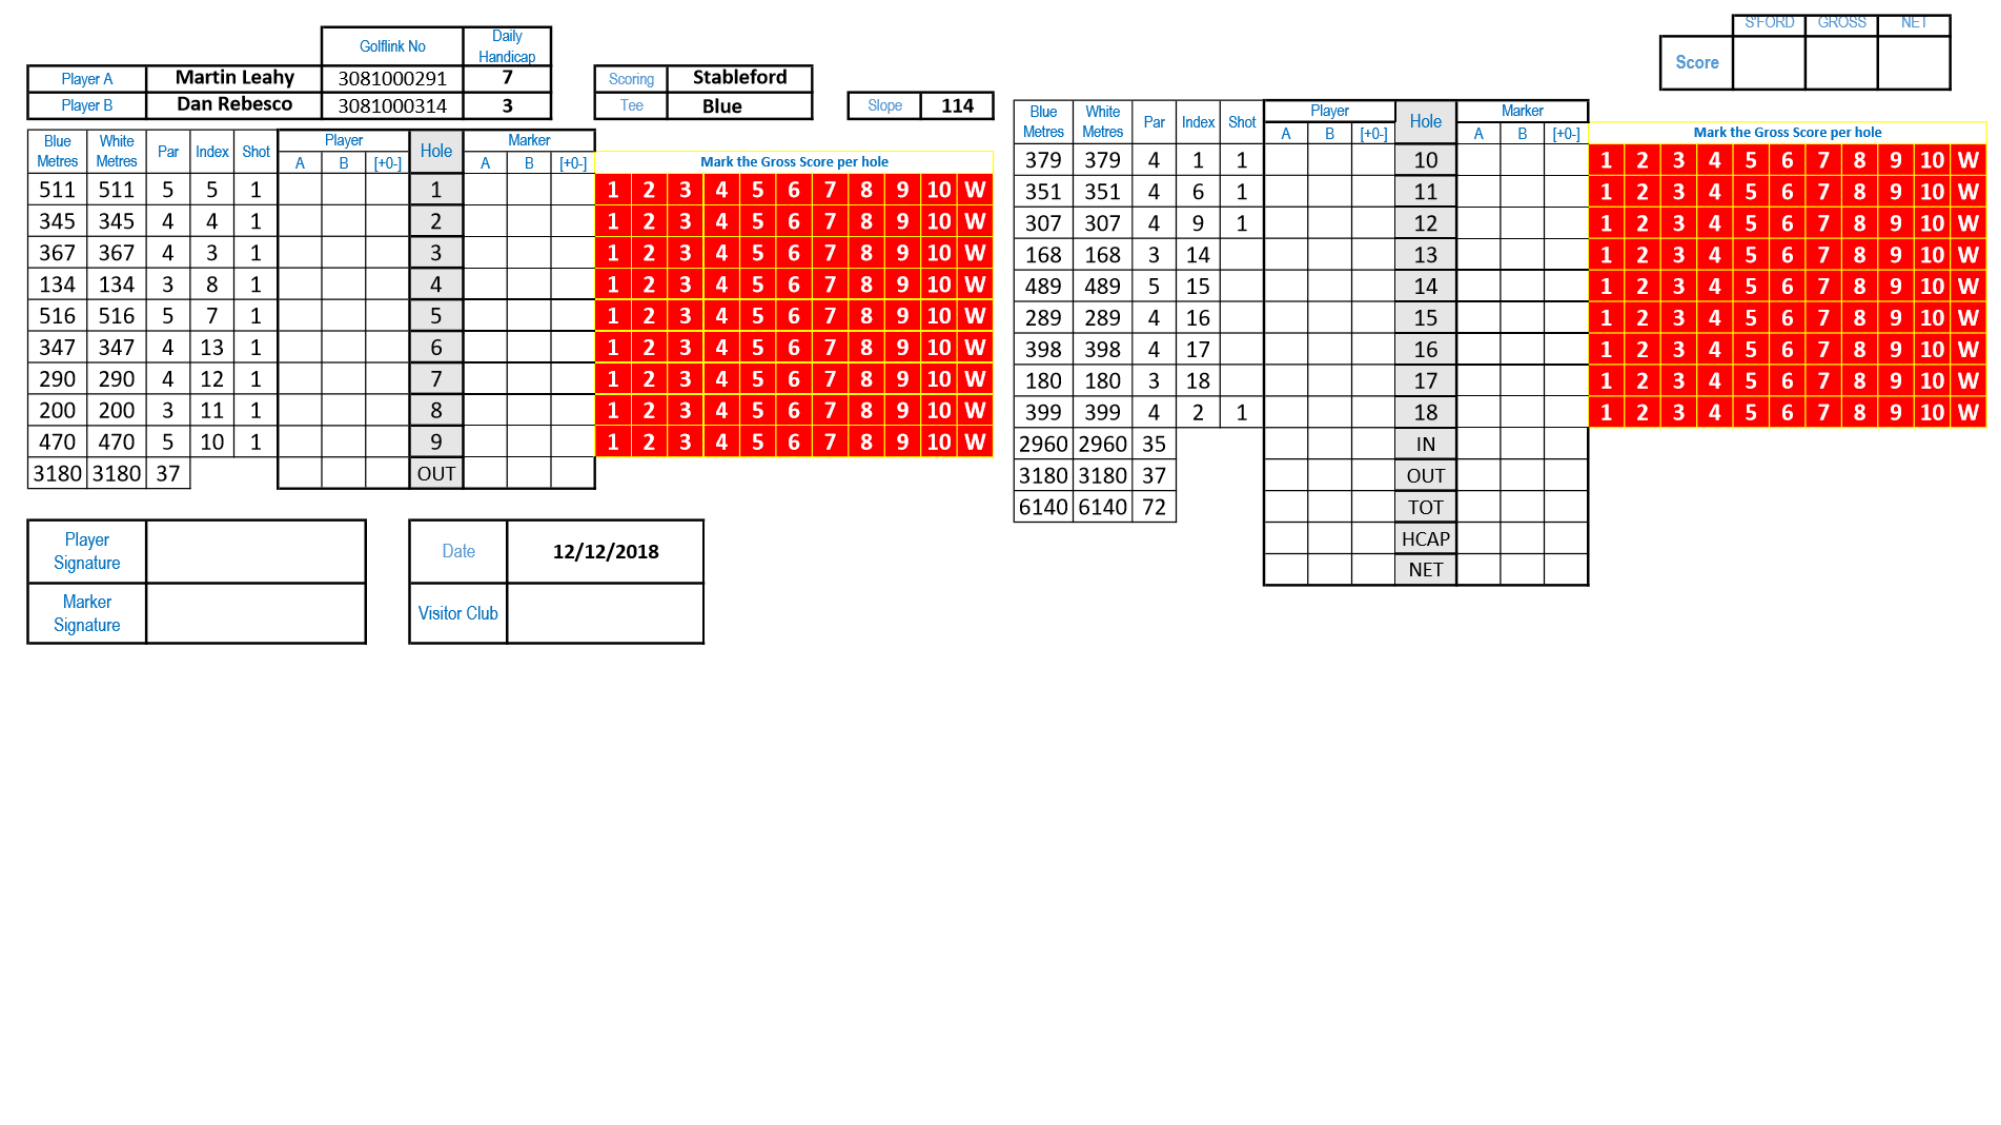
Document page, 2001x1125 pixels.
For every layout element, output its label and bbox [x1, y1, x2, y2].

picture [0, 0, 1998, 707]
